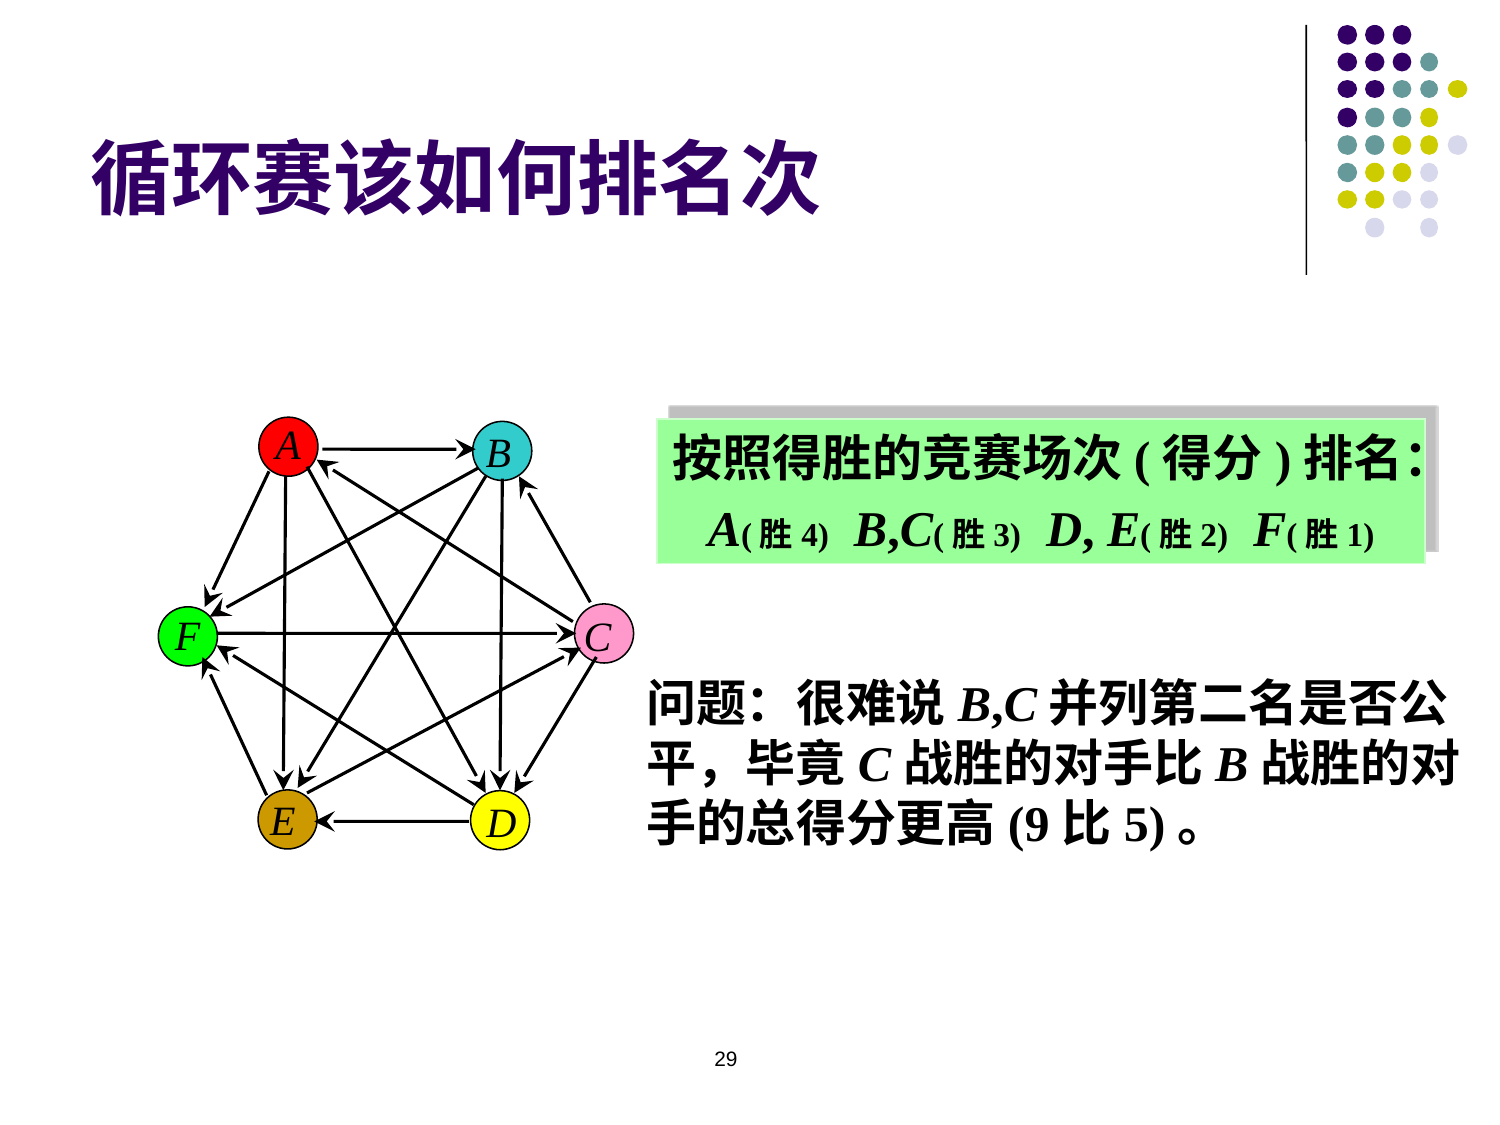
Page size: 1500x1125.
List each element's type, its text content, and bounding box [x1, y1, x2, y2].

text_box [297, 764, 318, 788]
text_box E [255, 786, 326, 852]
text_box [316, 459, 340, 480]
slide_number 29 [550, 1038, 902, 1114]
title 循环赛该如何排名次 [75, 20, 1313, 233]
text_box [209, 597, 233, 617]
text_box [273, 769, 294, 791]
text_box D [471, 788, 543, 854]
text_box [557, 647, 581, 667]
text_box [204, 583, 223, 608]
text_box 按照得胜的竞赛场次(得分)排名： A(胜4) B,C(胜3) D, E(胜2) F(胜1) [657, 418, 1425, 564]
text_box [216, 645, 240, 665]
text_box [201, 656, 221, 681]
text_box [466, 769, 486, 793]
text_box [314, 811, 335, 832]
text_box A [260, 410, 332, 476]
text_box [555, 623, 577, 644]
text_box [518, 476, 539, 500]
text_box [455, 438, 476, 460]
text_box [514, 769, 534, 793]
text_box [489, 769, 511, 791]
text_box F [160, 601, 231, 666]
text_box B [470, 418, 542, 484]
text_box 问题：很难说B,C并列第二名是否公平，毕竟C战胜的对手比B战胜的对手的总得分更高(9比5)。 [631, 664, 1494, 860]
text_box C [568, 602, 640, 668]
